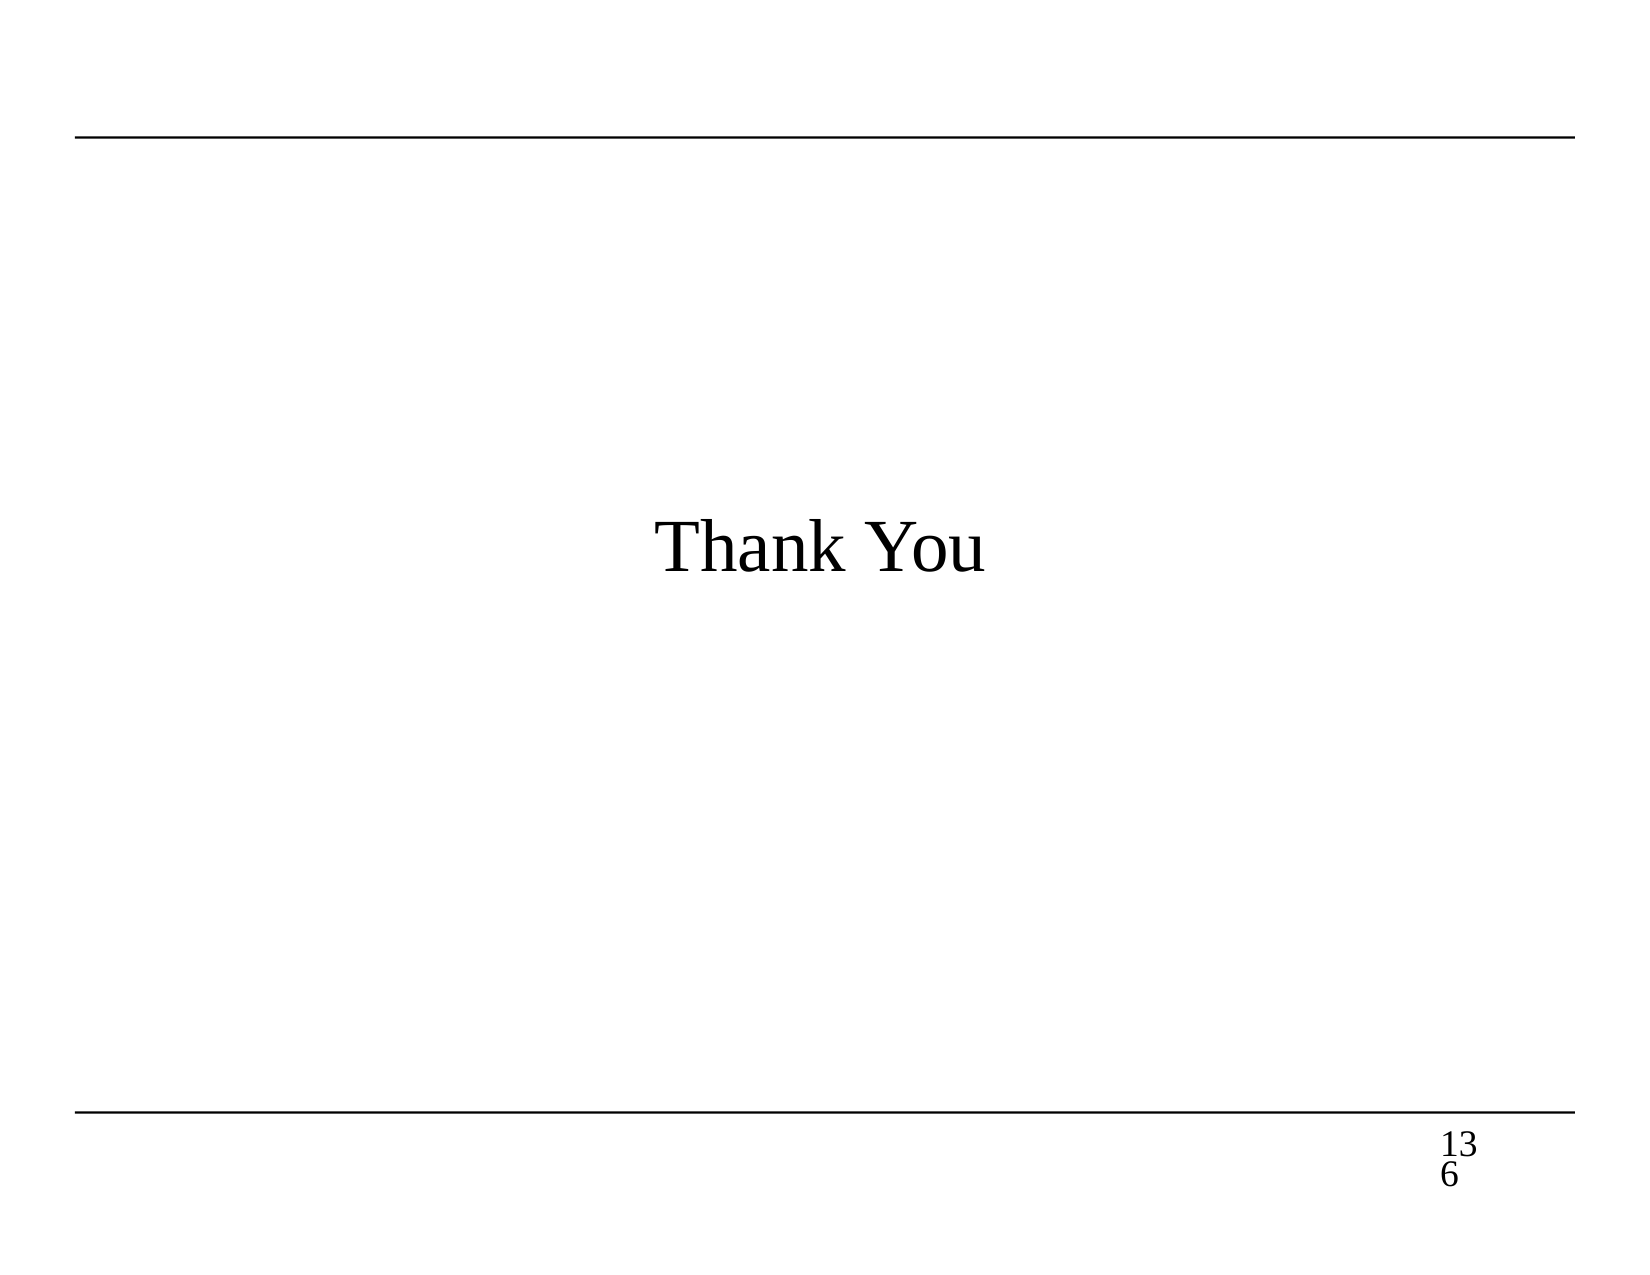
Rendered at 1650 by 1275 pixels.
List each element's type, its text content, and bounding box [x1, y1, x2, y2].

slide_number 136 [1433, 1125, 1484, 1275]
title Thank You [652, 494, 997, 710]
